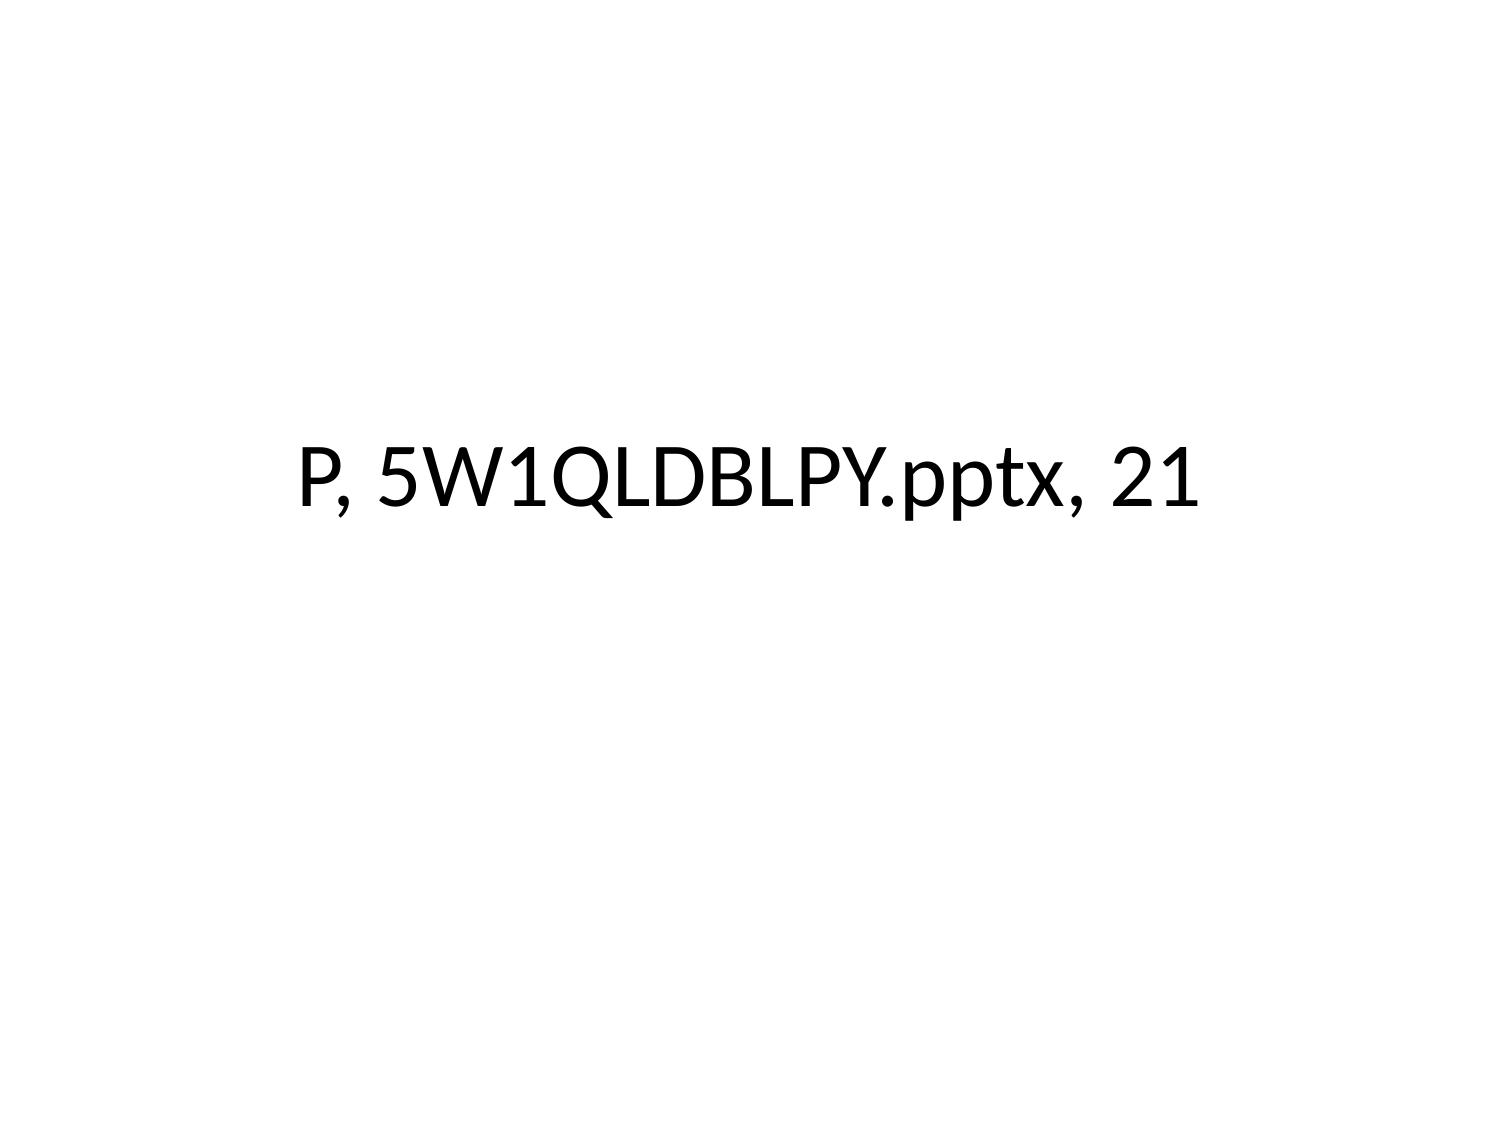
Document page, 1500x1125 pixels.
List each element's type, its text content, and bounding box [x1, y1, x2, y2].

title P, 5W1QLDBLPY.pptx, 21 [112, 349, 1388, 591]
